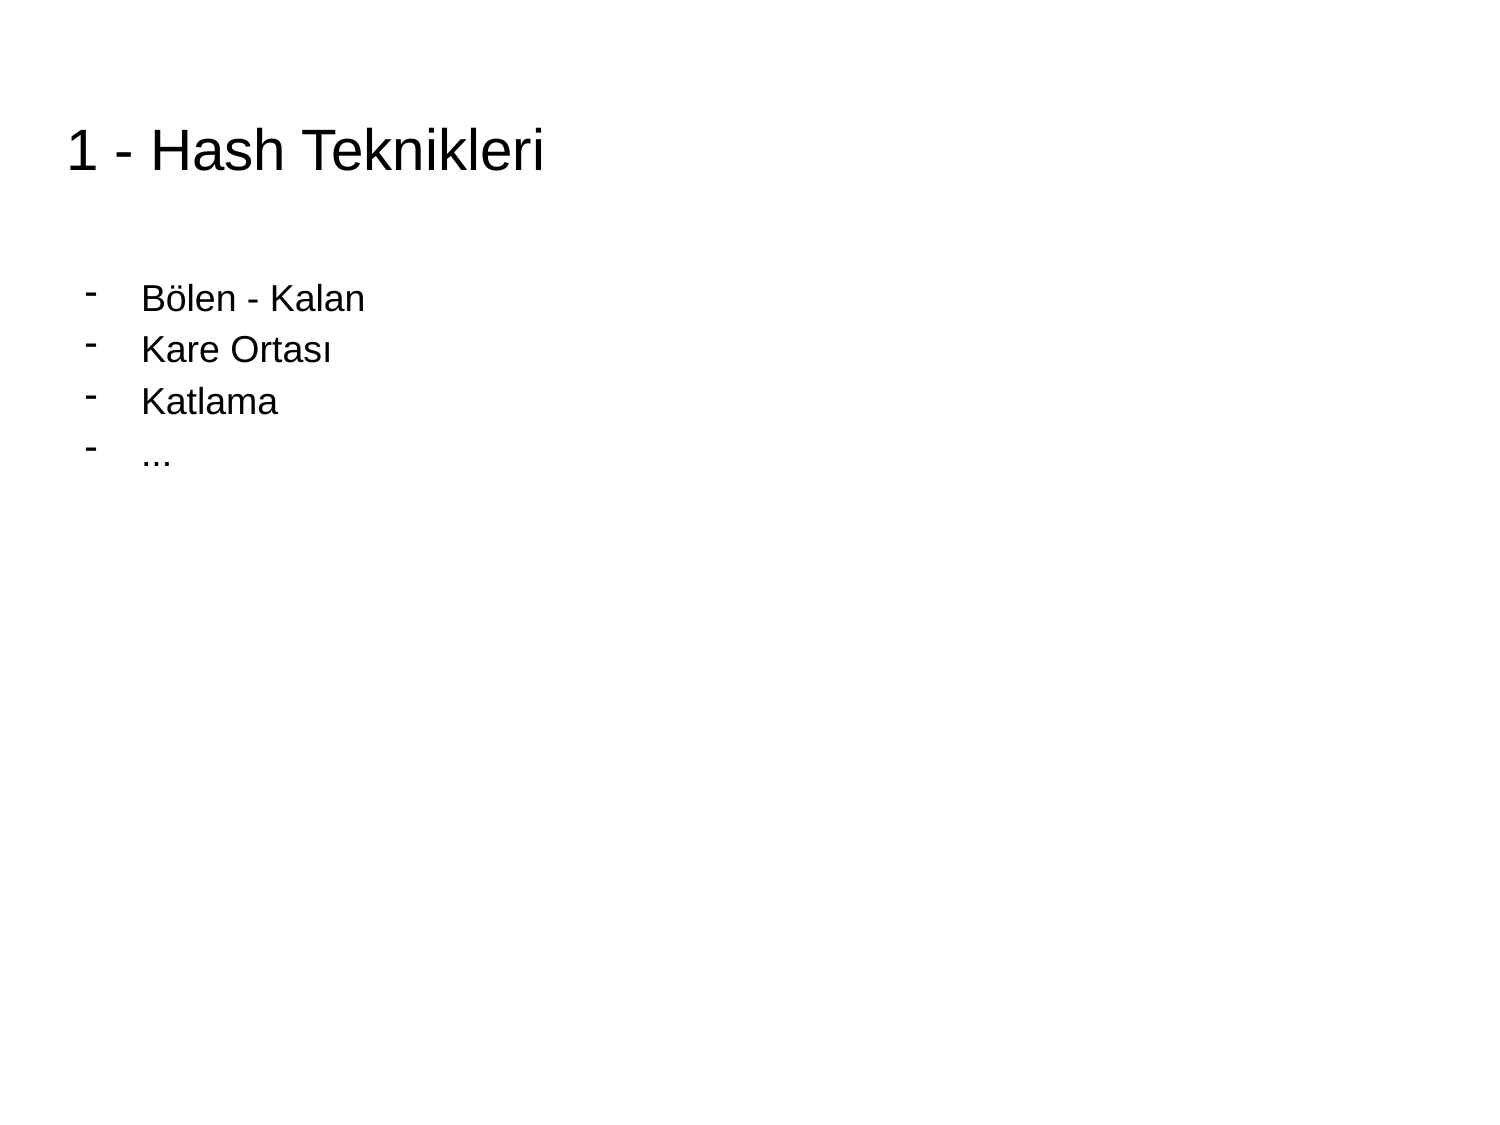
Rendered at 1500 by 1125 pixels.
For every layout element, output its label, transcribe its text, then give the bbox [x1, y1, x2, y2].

title 1 - Hash Teknikleri [51, 97, 1449, 223]
list Bölen - Kalan Kare Ortası Katlama ... [51, 252, 1449, 1000]
